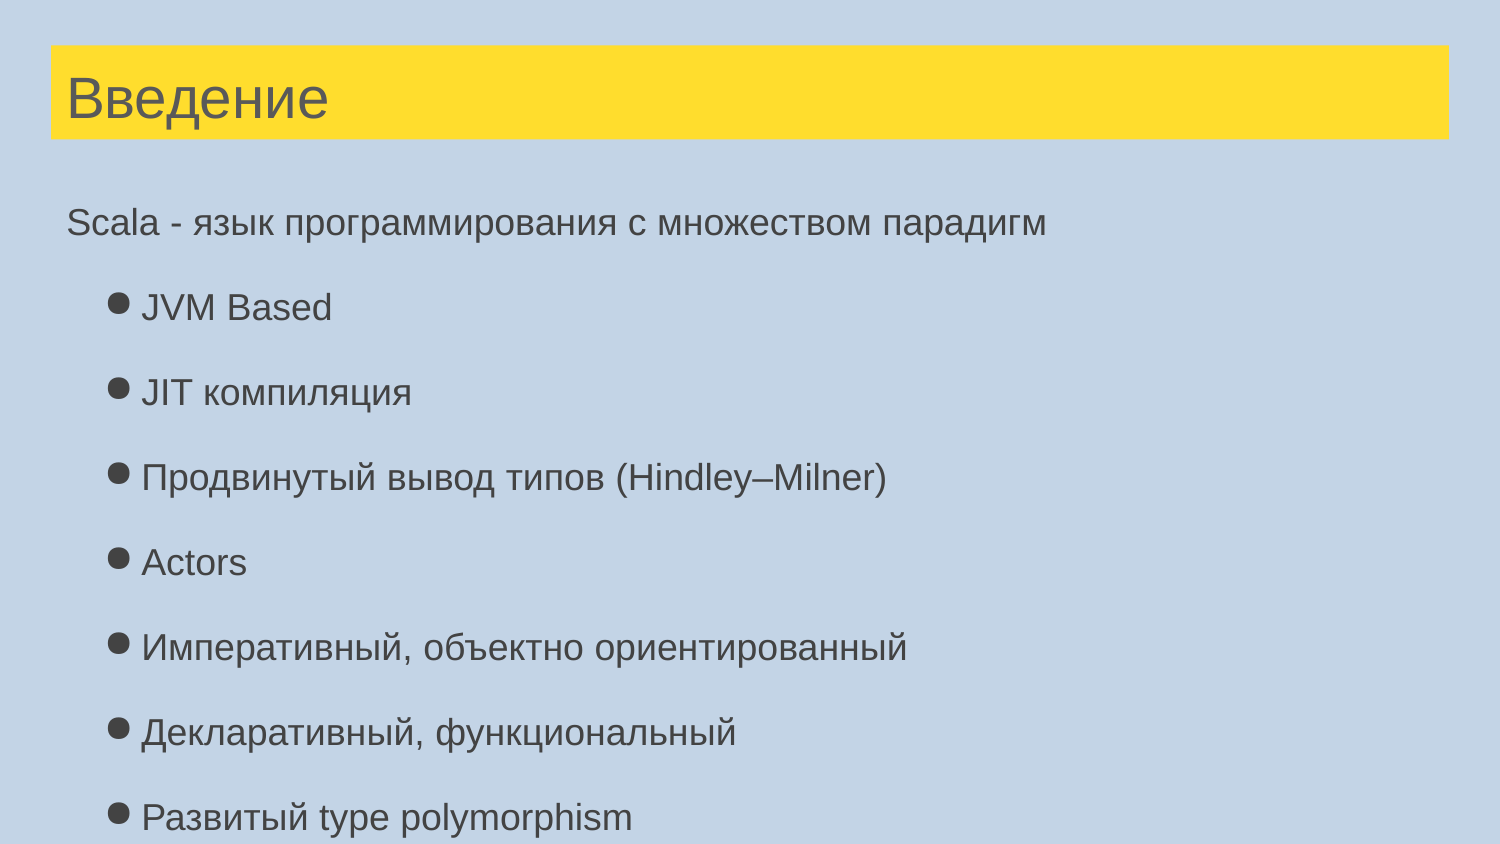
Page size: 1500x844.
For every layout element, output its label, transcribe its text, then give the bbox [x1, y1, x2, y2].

text_box [101, 473, 713, 546]
title Введение [51, 45, 1449, 140]
list Scala - язык программирования с множеством парадигм JVM Based JIT компиляция Продвинутый вывод типов (Hindley–Milner) Actors Императивный, объектно ориентированный Декларативный, функциональный Развитый type polymorphism implicit conversion and implicit evidence Корекурсия (Streams) [51, 175, 1449, 704]
